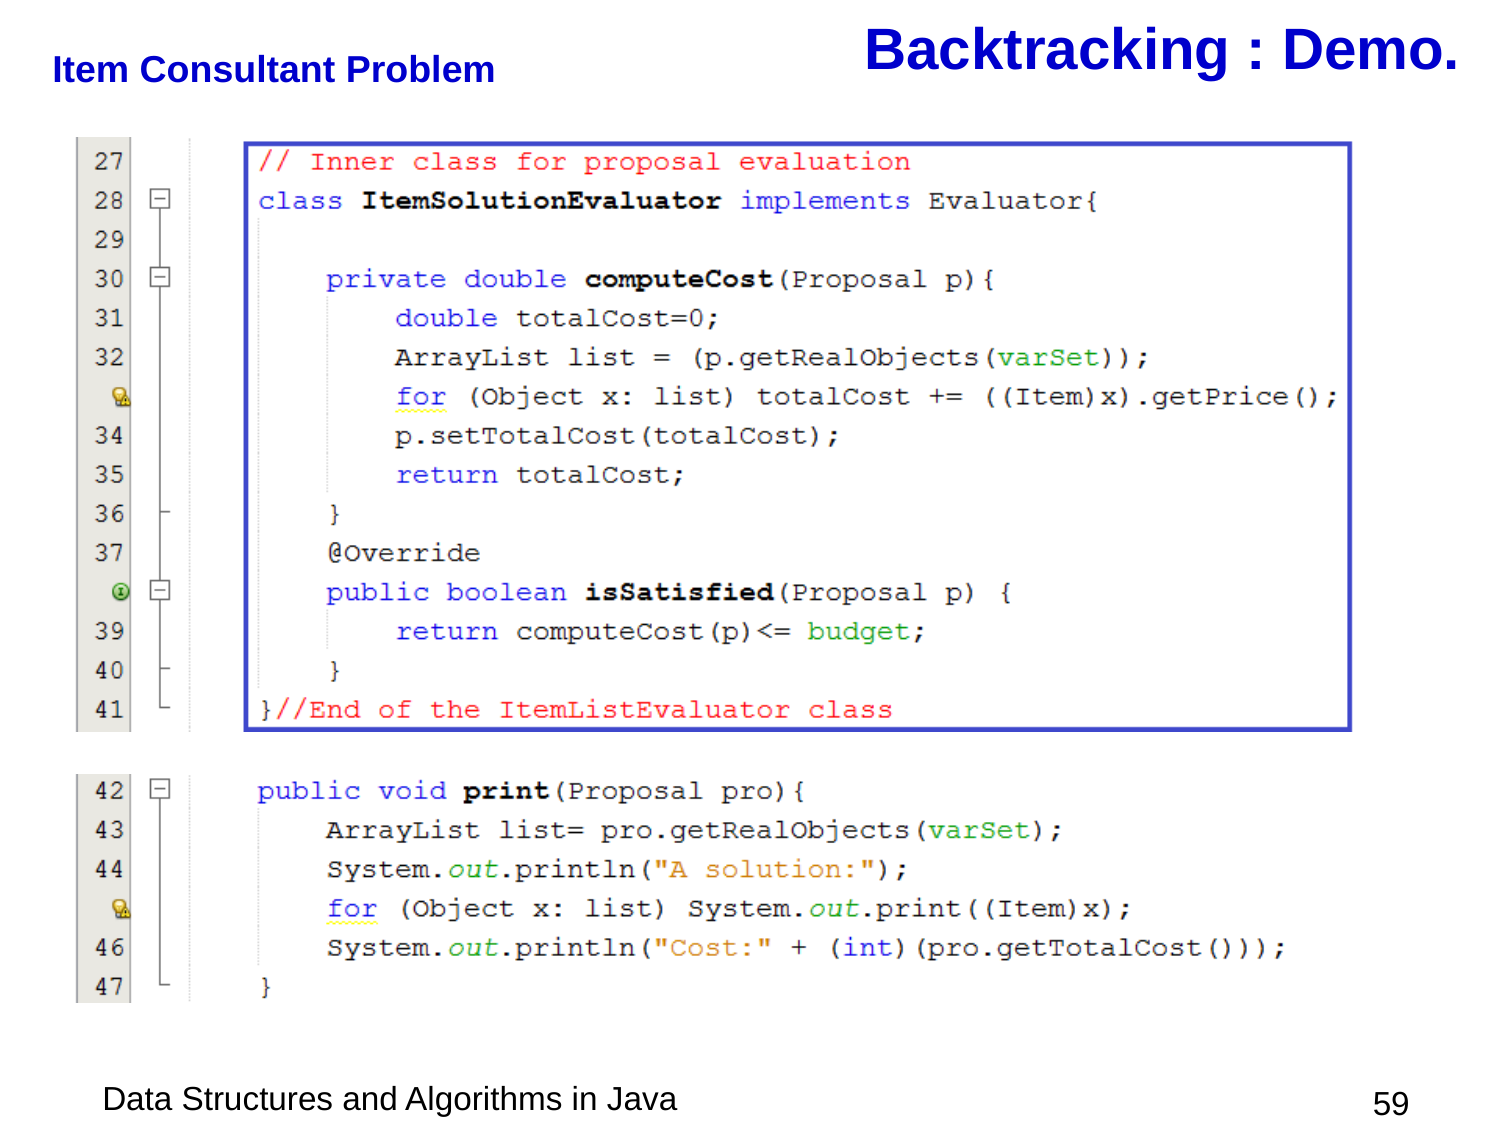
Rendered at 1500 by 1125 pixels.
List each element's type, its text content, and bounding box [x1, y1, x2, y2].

title Backtracking : Demo. [837, 0, 1488, 93]
picture [74, 137, 1357, 732]
picture [74, 774, 1301, 1004]
text_box Item Consultant Problem [37, 37, 675, 98]
slide_number 59 [1274, 1074, 1426, 1125]
